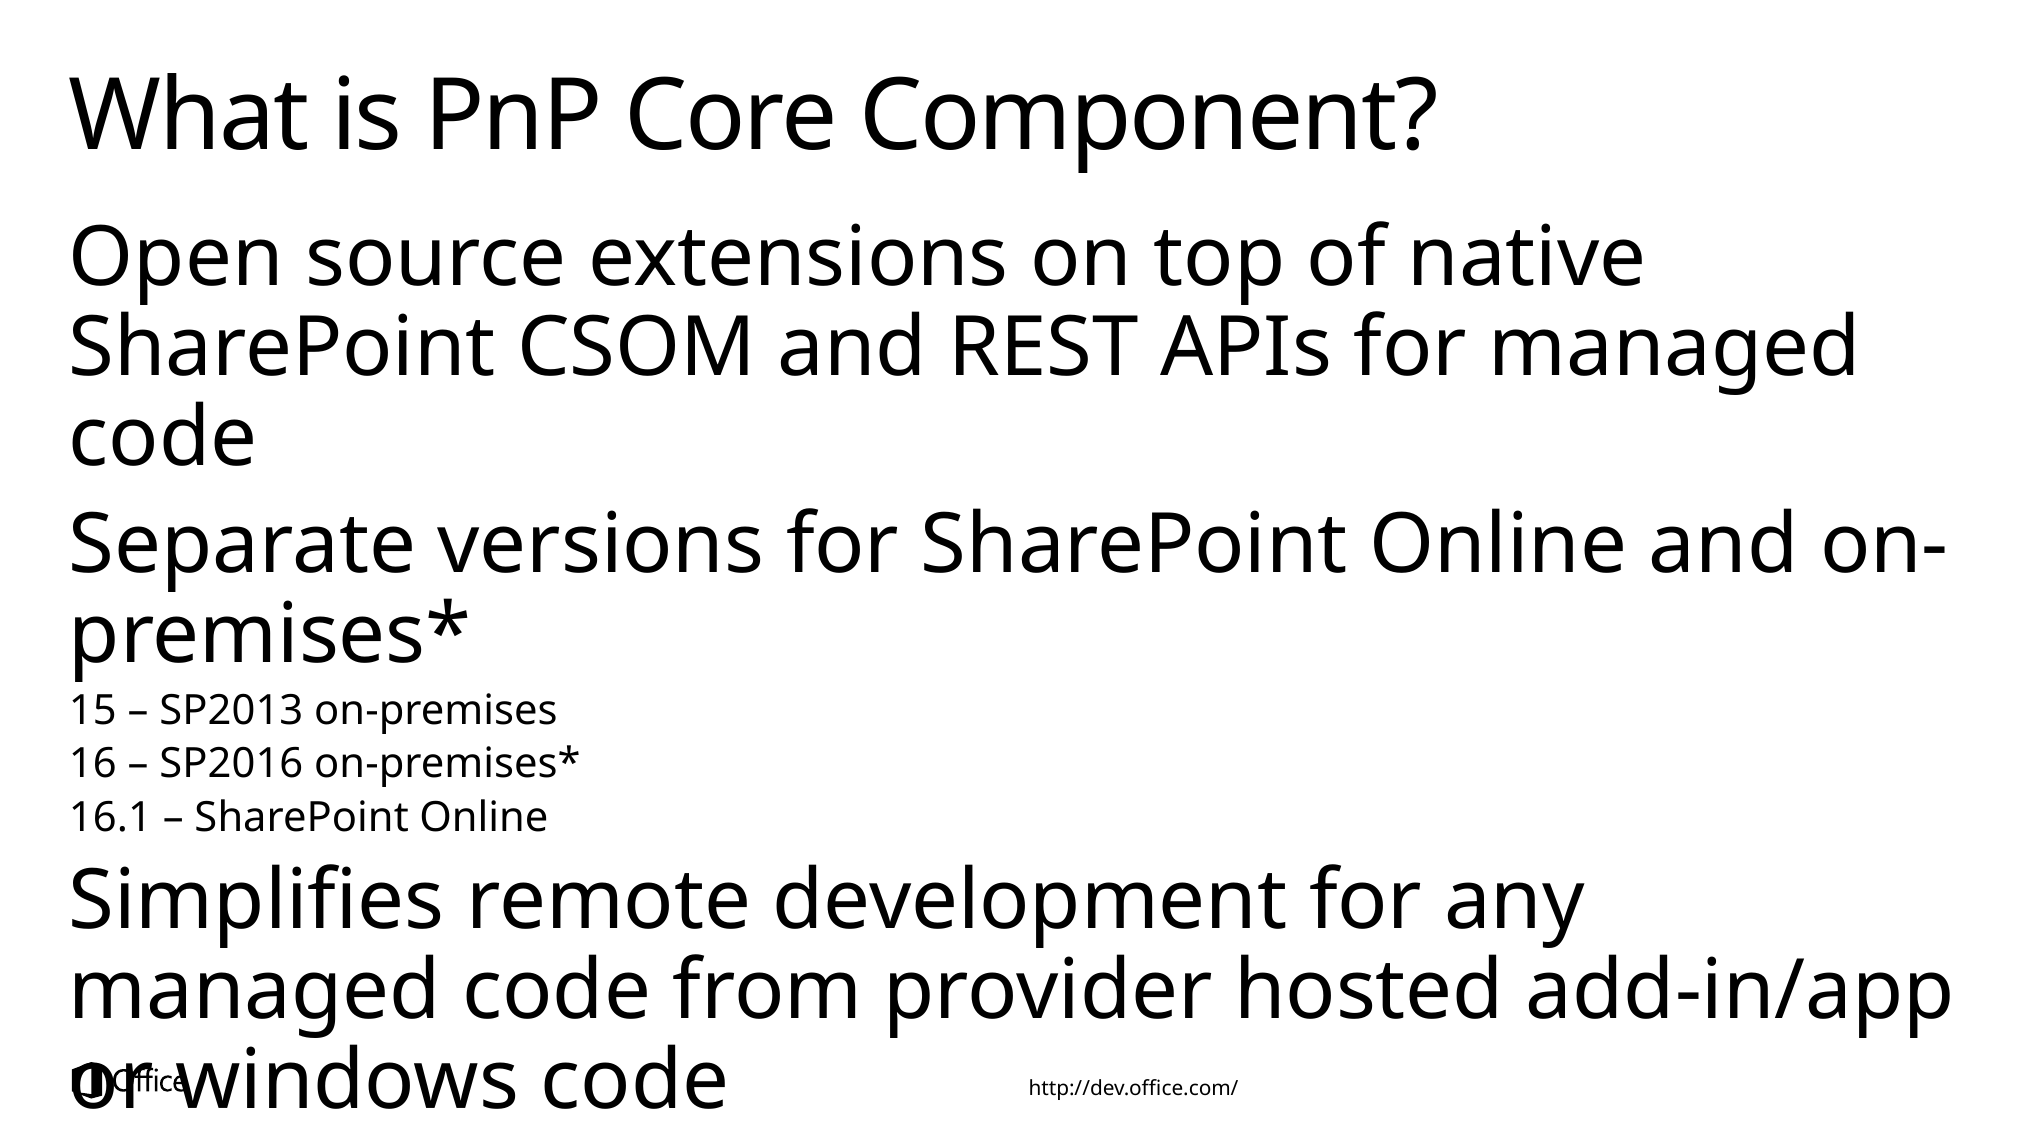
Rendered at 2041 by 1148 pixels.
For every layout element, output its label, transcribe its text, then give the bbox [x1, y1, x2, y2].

title What is PnP Core Component? [45, 48, 1996, 198]
list Open source extensions on top of native SharePoint CSOM and REST APIs for managed code Separate versions for SharePoint Online and on-premises* 15 – SP2013 on-premises 16 – SP2016 on-premises* 16.1 – SharePoint Online Simplifies remote development for any managed code from provider hosted add-in/app or windows code [45, 198, 1996, 982]
